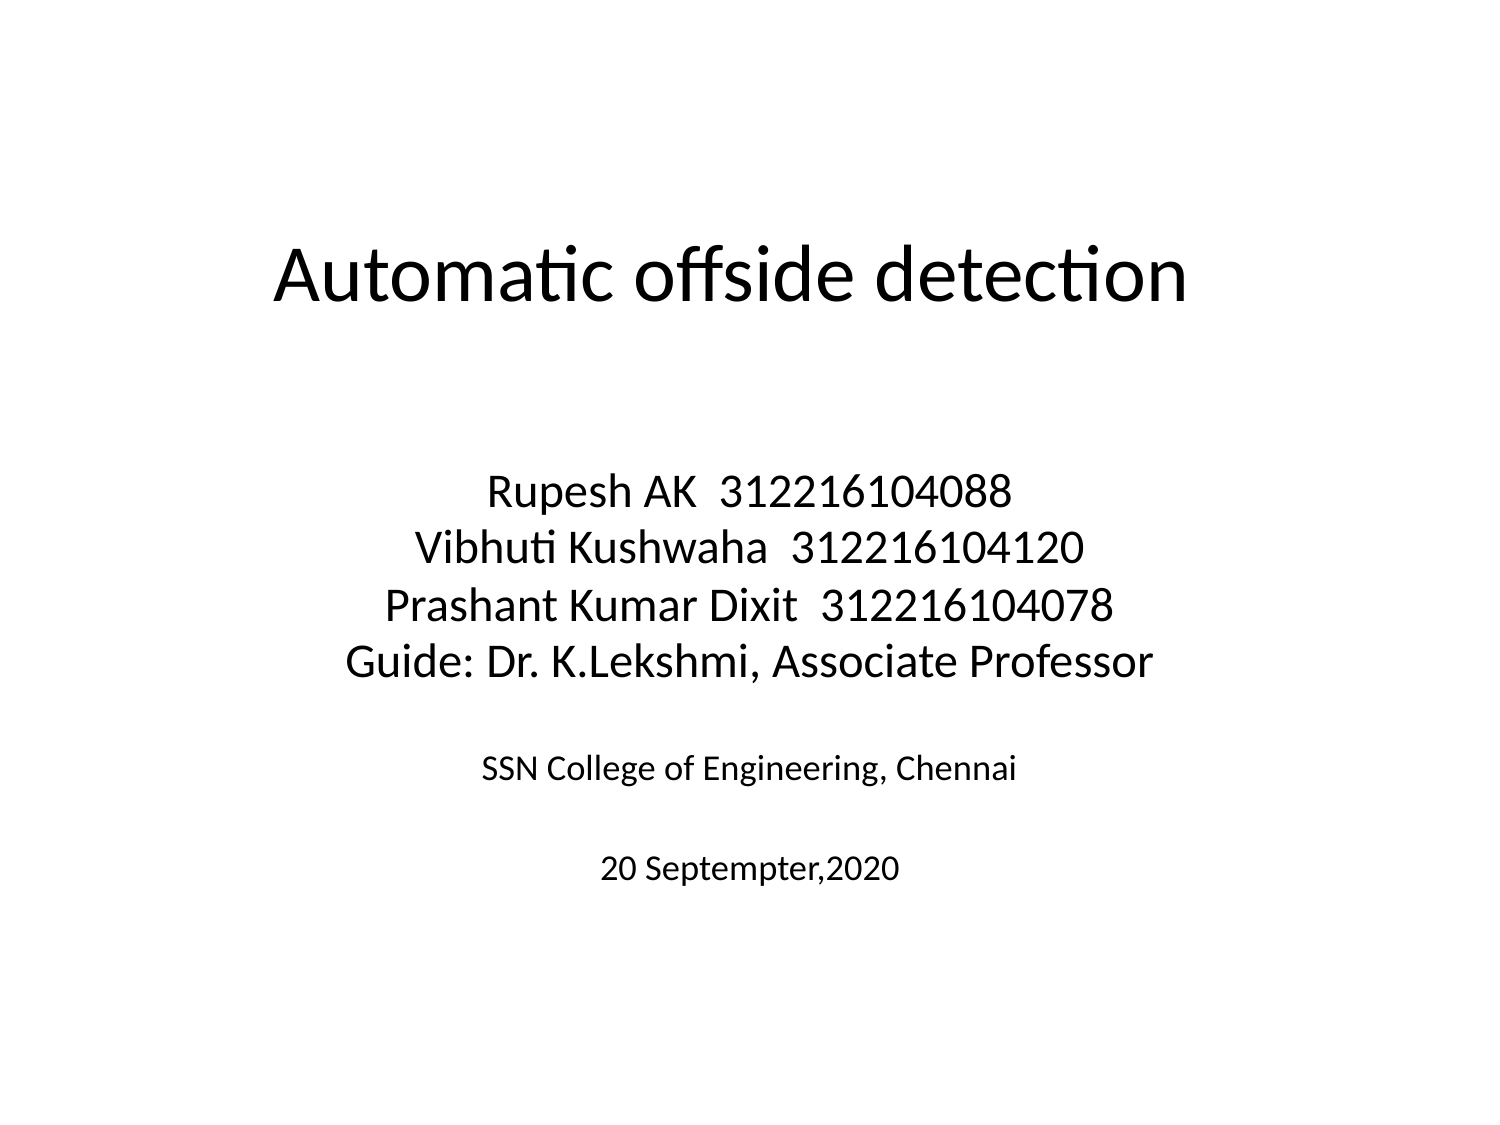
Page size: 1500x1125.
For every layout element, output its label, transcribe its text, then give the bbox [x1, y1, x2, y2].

subtitle Rupesh AK 312216104088 Vibhuti Kushwaha 312216104120 Prashant Kumar Dixit 312216104078 Guide: Dr. K.Lekshmi, Associate Professor SSN College of Engineering, Chennai 20 Septempter,2020 [224, 461, 1276, 926]
title Automatic offside detection [199, 211, 1264, 326]
